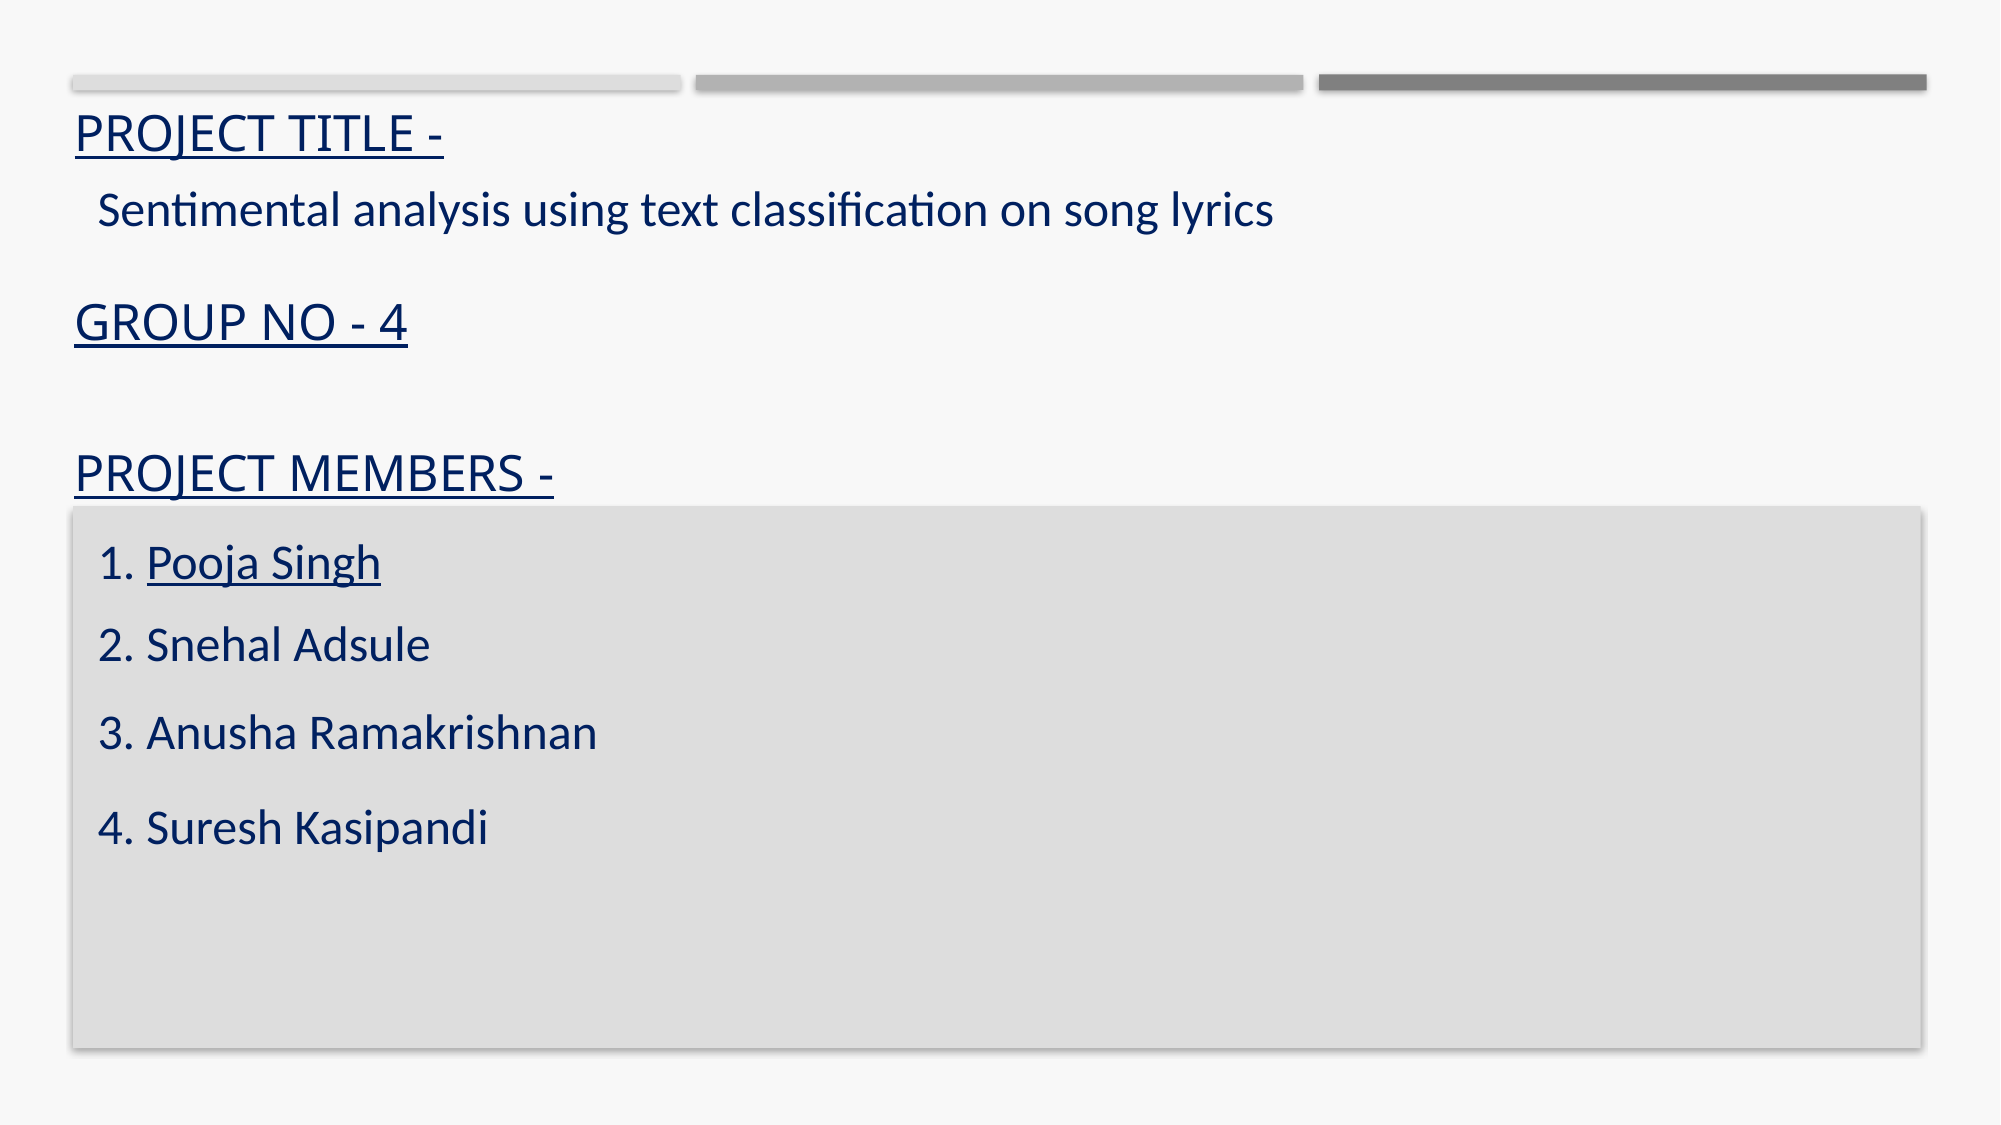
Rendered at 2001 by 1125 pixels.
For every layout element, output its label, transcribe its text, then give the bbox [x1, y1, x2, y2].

text_box Sentimental analysis using text classification on song lyrics [82, 169, 1926, 245]
title PROJECT TITLE - [59, 53, 659, 170]
text_box 4. Suresh Kasipandi [82, 786, 744, 862]
text_box GROUP NO - 4 [59, 282, 575, 358]
text_box 3. Anusha Ramakrishnan [82, 692, 744, 767]
text_box 2. Snehal Adsule [82, 604, 744, 680]
text_box PROJECT MEMBERS - [59, 434, 636, 510]
text_box 1. Pooja Singh [82, 521, 909, 597]
